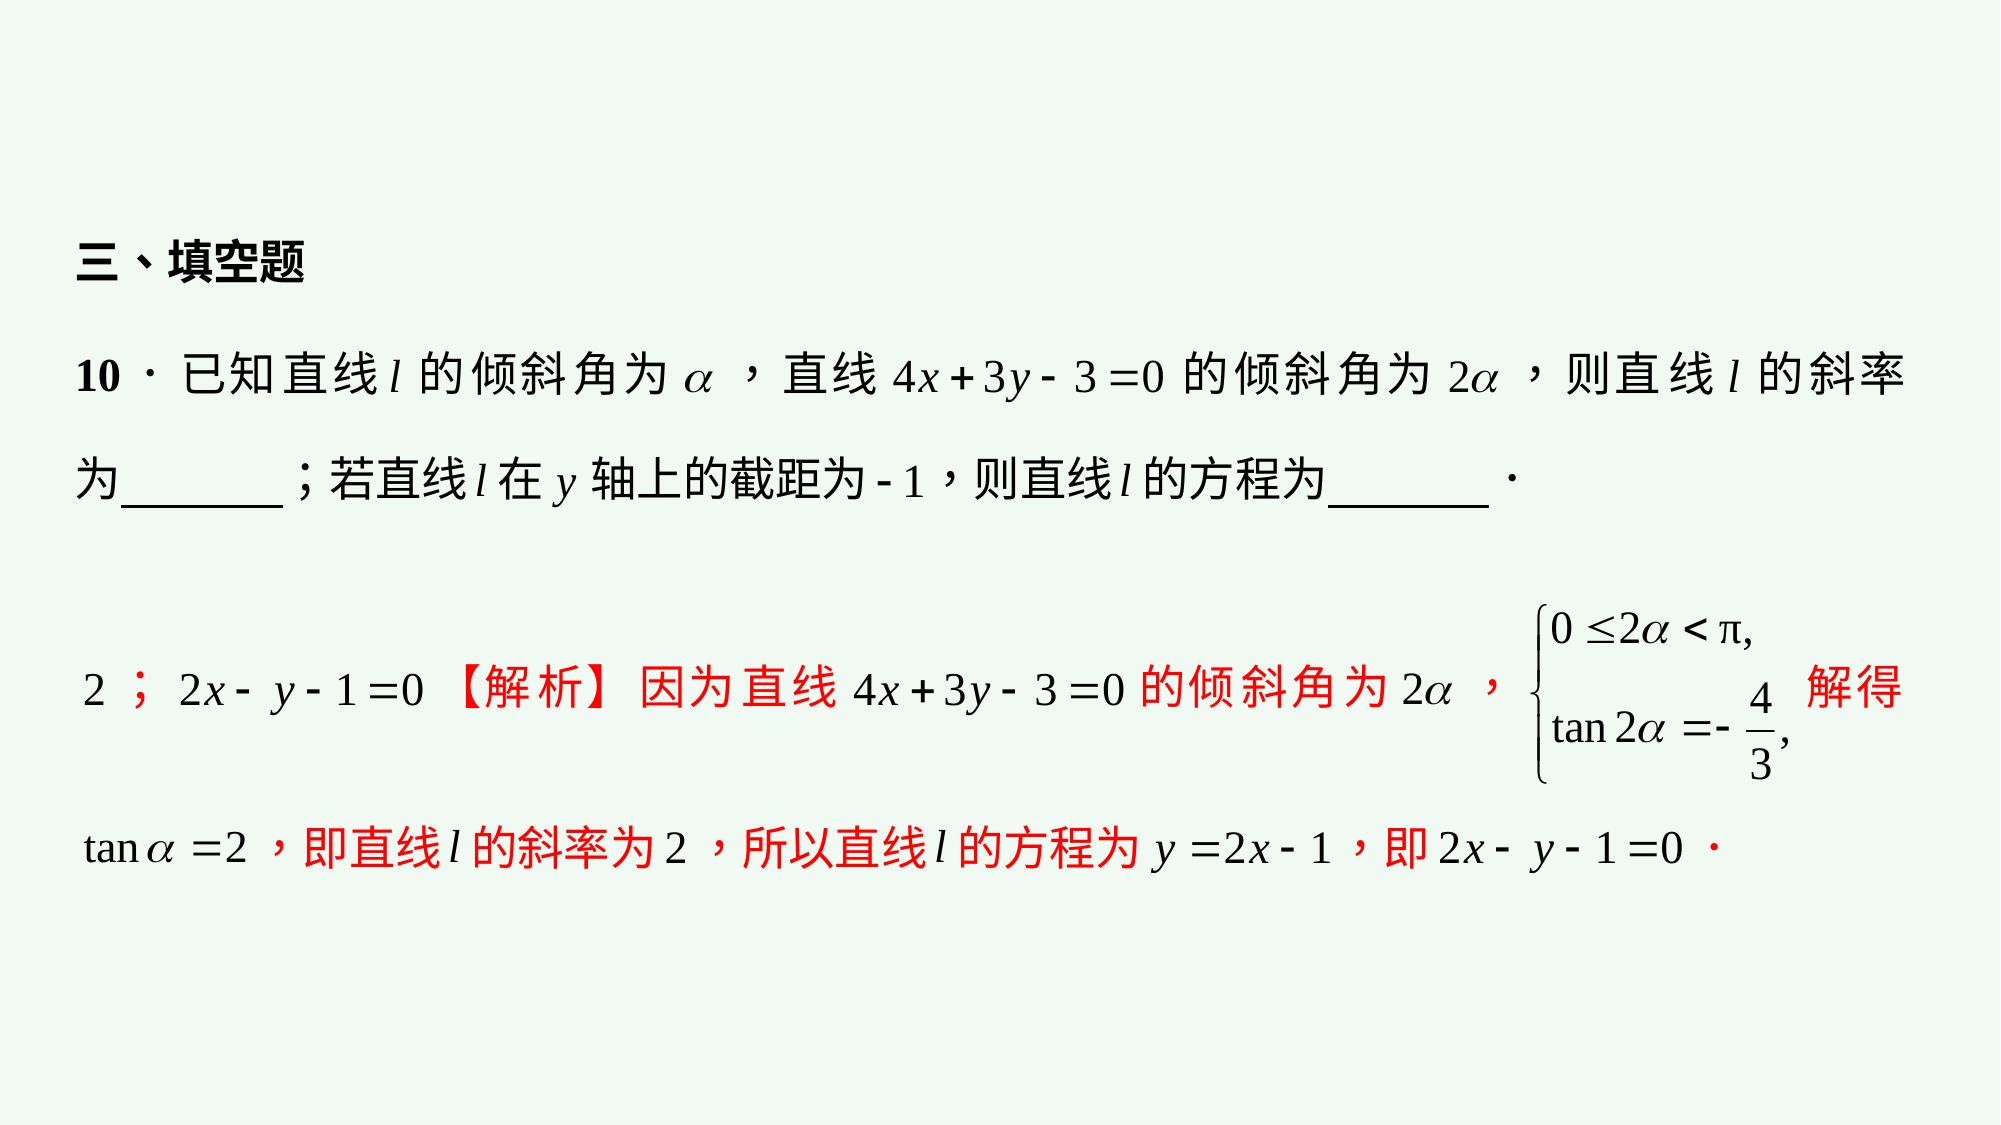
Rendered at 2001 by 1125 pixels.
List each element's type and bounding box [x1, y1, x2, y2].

text_box [74, 327, 1907, 541]
text_box [74, 209, 1907, 327]
text_box [74, 590, 1907, 976]
